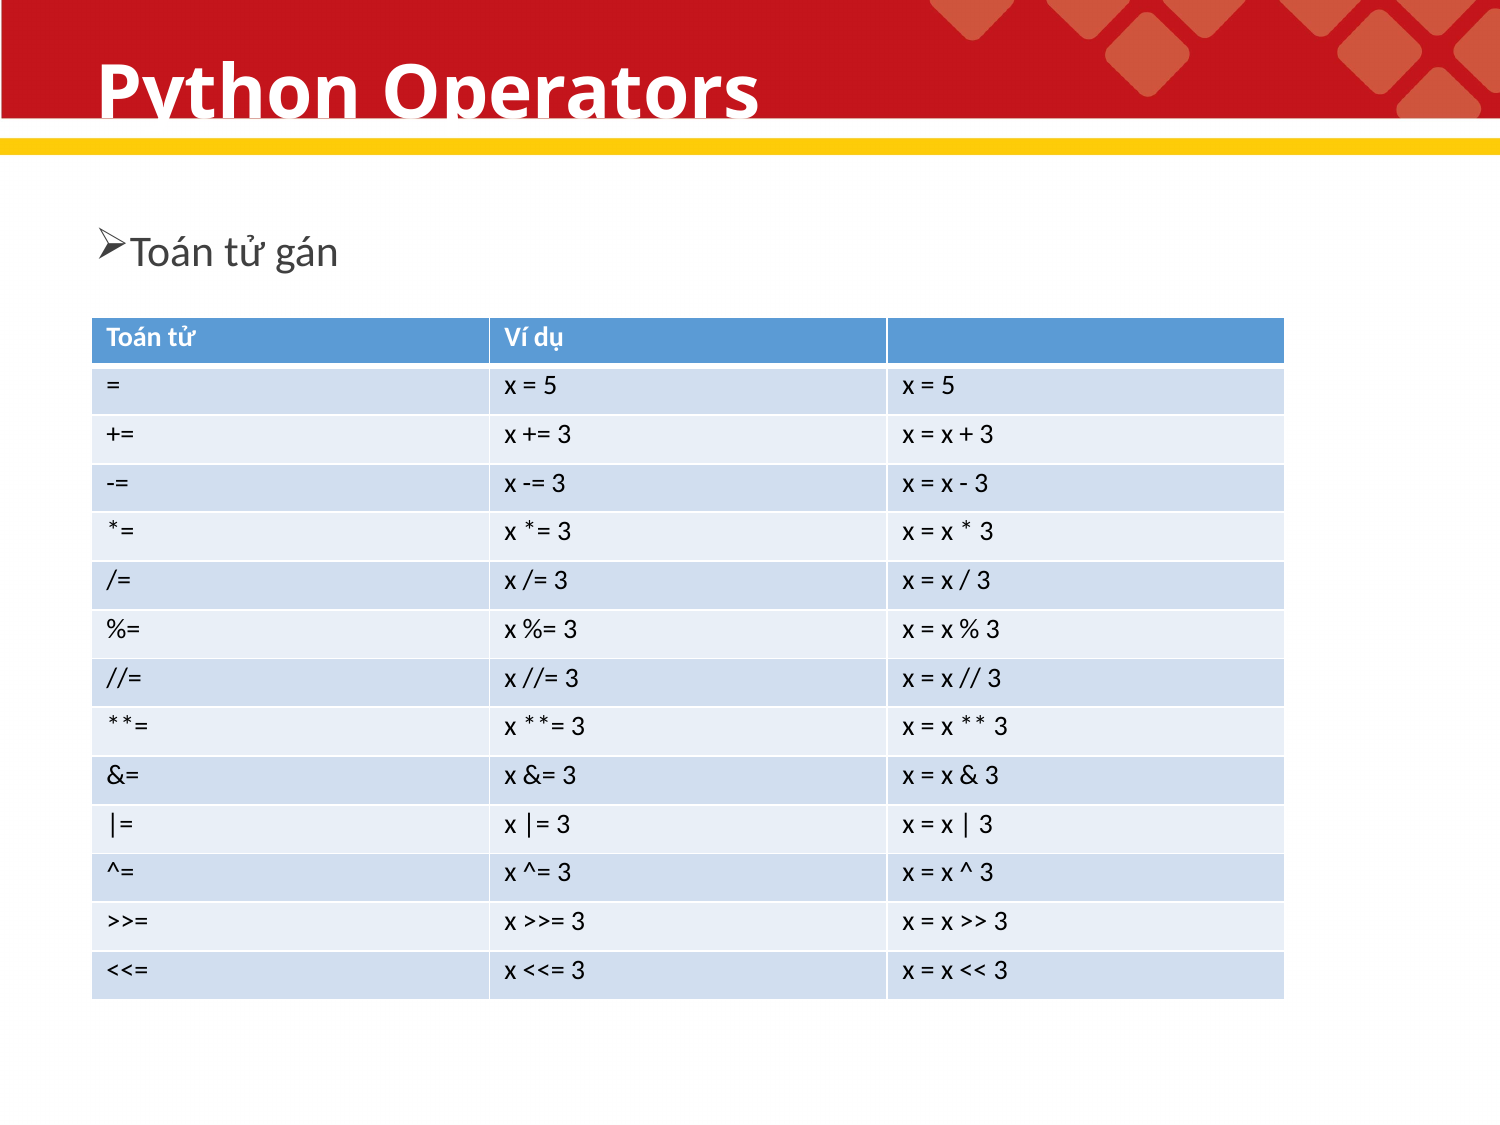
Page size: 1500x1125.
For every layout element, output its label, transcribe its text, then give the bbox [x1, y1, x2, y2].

table_cell x = x // 3 [888, 659, 1284, 706]
table_cell *= [92, 513, 489, 560]
list Toán tử gán [80, 220, 1397, 1025]
table_cell x = 5 [490, 369, 886, 414]
table_cell x = x ** 3 [888, 708, 1284, 755]
table_cell x = x >> 3 [888, 903, 1284, 950]
table_cell x //= 3 [490, 659, 886, 706]
table_cell |= [92, 806, 489, 853]
table_cell //= [92, 659, 489, 706]
title Python Operators [80, 0, 1397, 204]
picture [0, 0, 1500, 1125]
table_cell x ^= 3 [490, 854, 886, 901]
table_cell x = x % 3 [888, 611, 1284, 658]
table_cell x |= 3 [490, 806, 886, 853]
table_cell ^= [92, 854, 489, 901]
table_cell -= [92, 465, 489, 511]
table_cell x %= 3 [490, 611, 886, 658]
table_cell += [92, 416, 489, 463]
table_cell x **= 3 [490, 708, 886, 755]
table_cell x -= 3 [490, 465, 886, 511]
table_cell x = x - 3 [888, 465, 1284, 511]
table_cell <<= [92, 952, 489, 999]
table_cell x = 5 [888, 369, 1284, 414]
table_cell = [92, 369, 489, 414]
table_cell %= [92, 611, 489, 658]
table_header Toán tử [92, 318, 489, 363]
table_cell x *= 3 [490, 513, 886, 560]
table_cell >>= [92, 903, 489, 950]
table_cell x = x << 3 [888, 952, 1284, 999]
table_cell x &= 3 [490, 757, 886, 804]
table_cell x /= 3 [490, 562, 886, 609]
table_cell x = x | 3 [888, 806, 1284, 853]
table_cell x = x ^ 3 [888, 854, 1284, 901]
table_cell x = x * 3 [888, 513, 1284, 560]
table_header [888, 318, 1284, 363]
table_cell &= [92, 757, 489, 804]
table_cell x = x + 3 [888, 416, 1284, 463]
table_cell x <<= 3 [490, 952, 886, 999]
table_header Ví dụ [490, 318, 886, 363]
table_cell **= [92, 708, 489, 755]
table_cell x = x & 3 [888, 757, 1284, 804]
table_cell x = x / 3 [888, 562, 1284, 609]
table_cell x += 3 [490, 416, 886, 463]
table_cell x >>= 3 [490, 903, 886, 950]
table_cell /= [92, 562, 489, 609]
